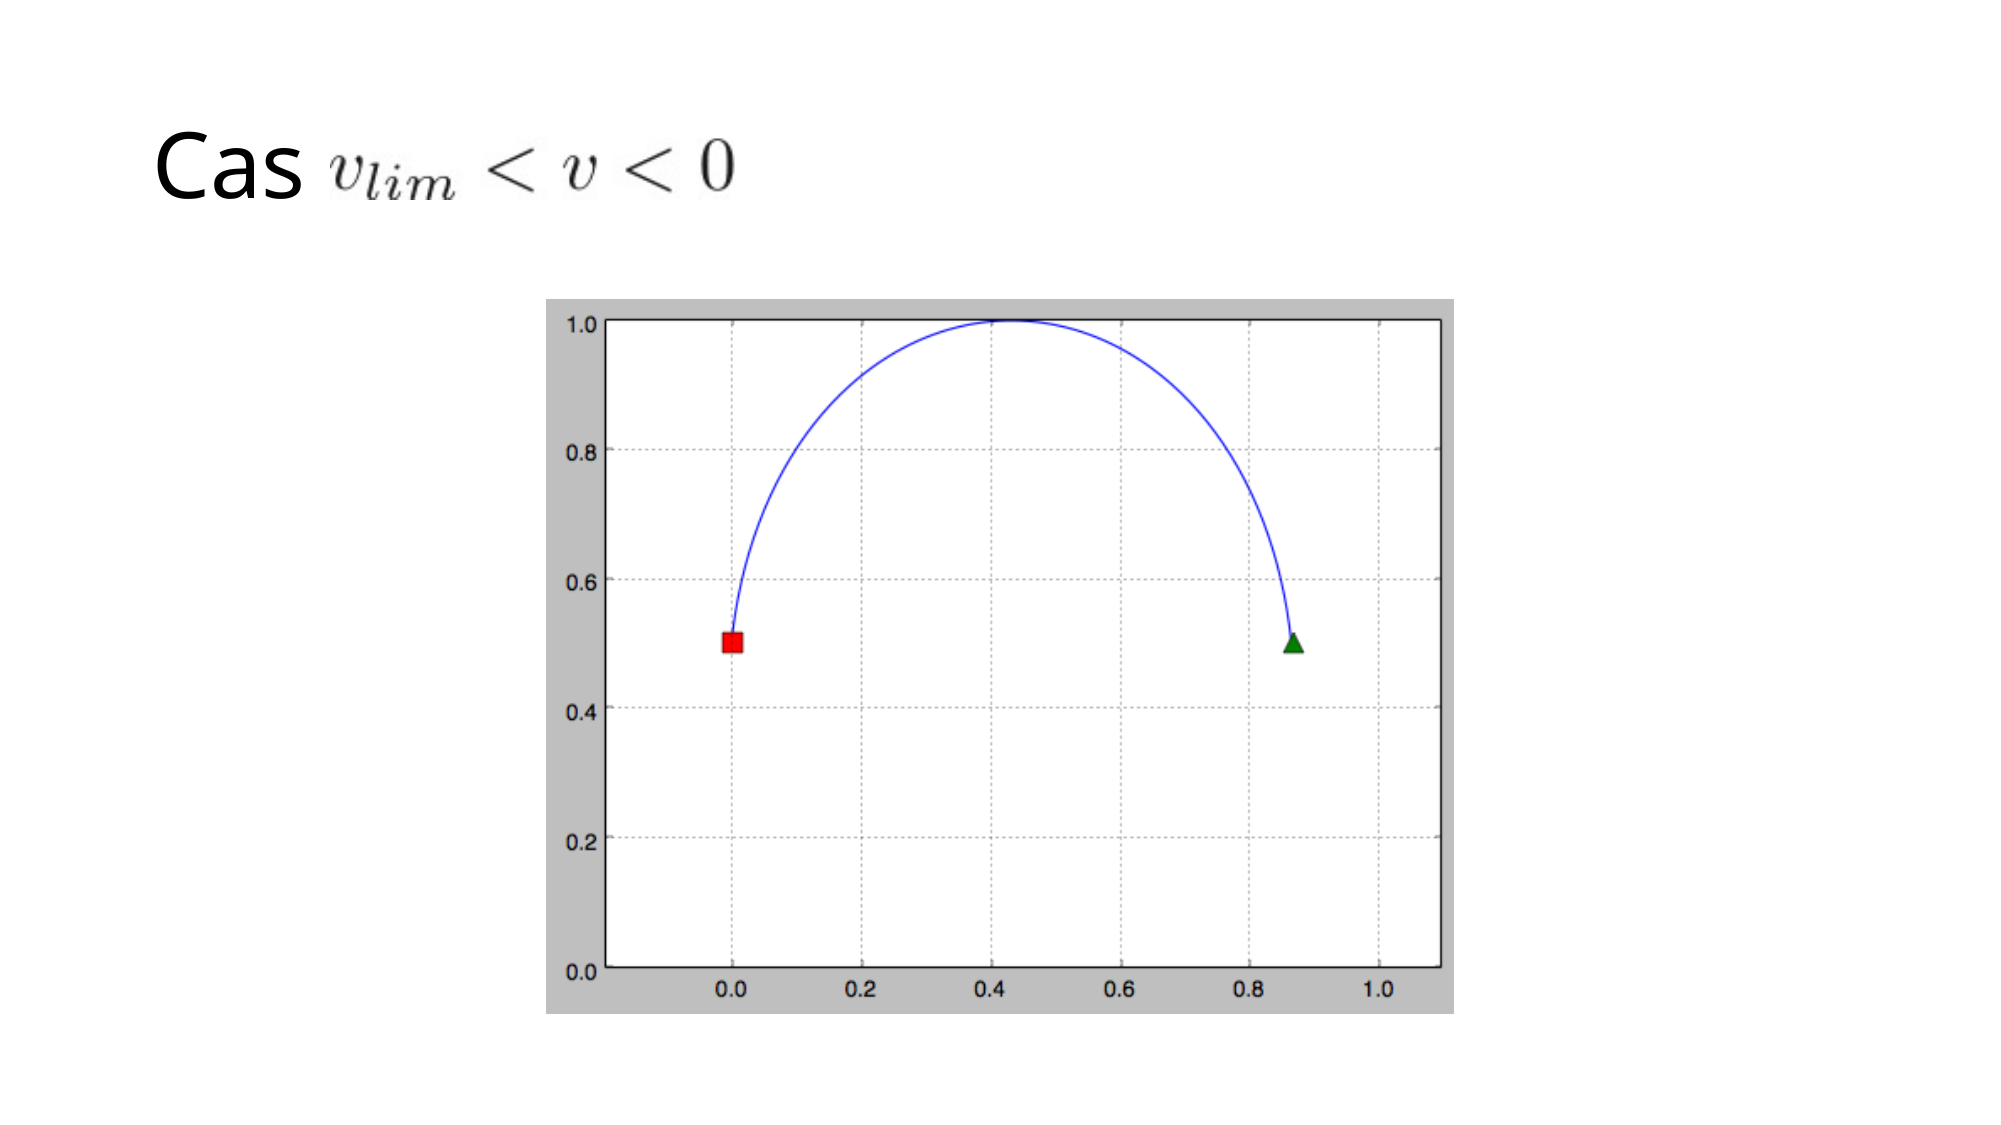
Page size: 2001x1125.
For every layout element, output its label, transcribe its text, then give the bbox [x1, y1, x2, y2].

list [546, 299, 1454, 1014]
title Cas [137, 59, 1863, 278]
picture [330, 137, 737, 200]
